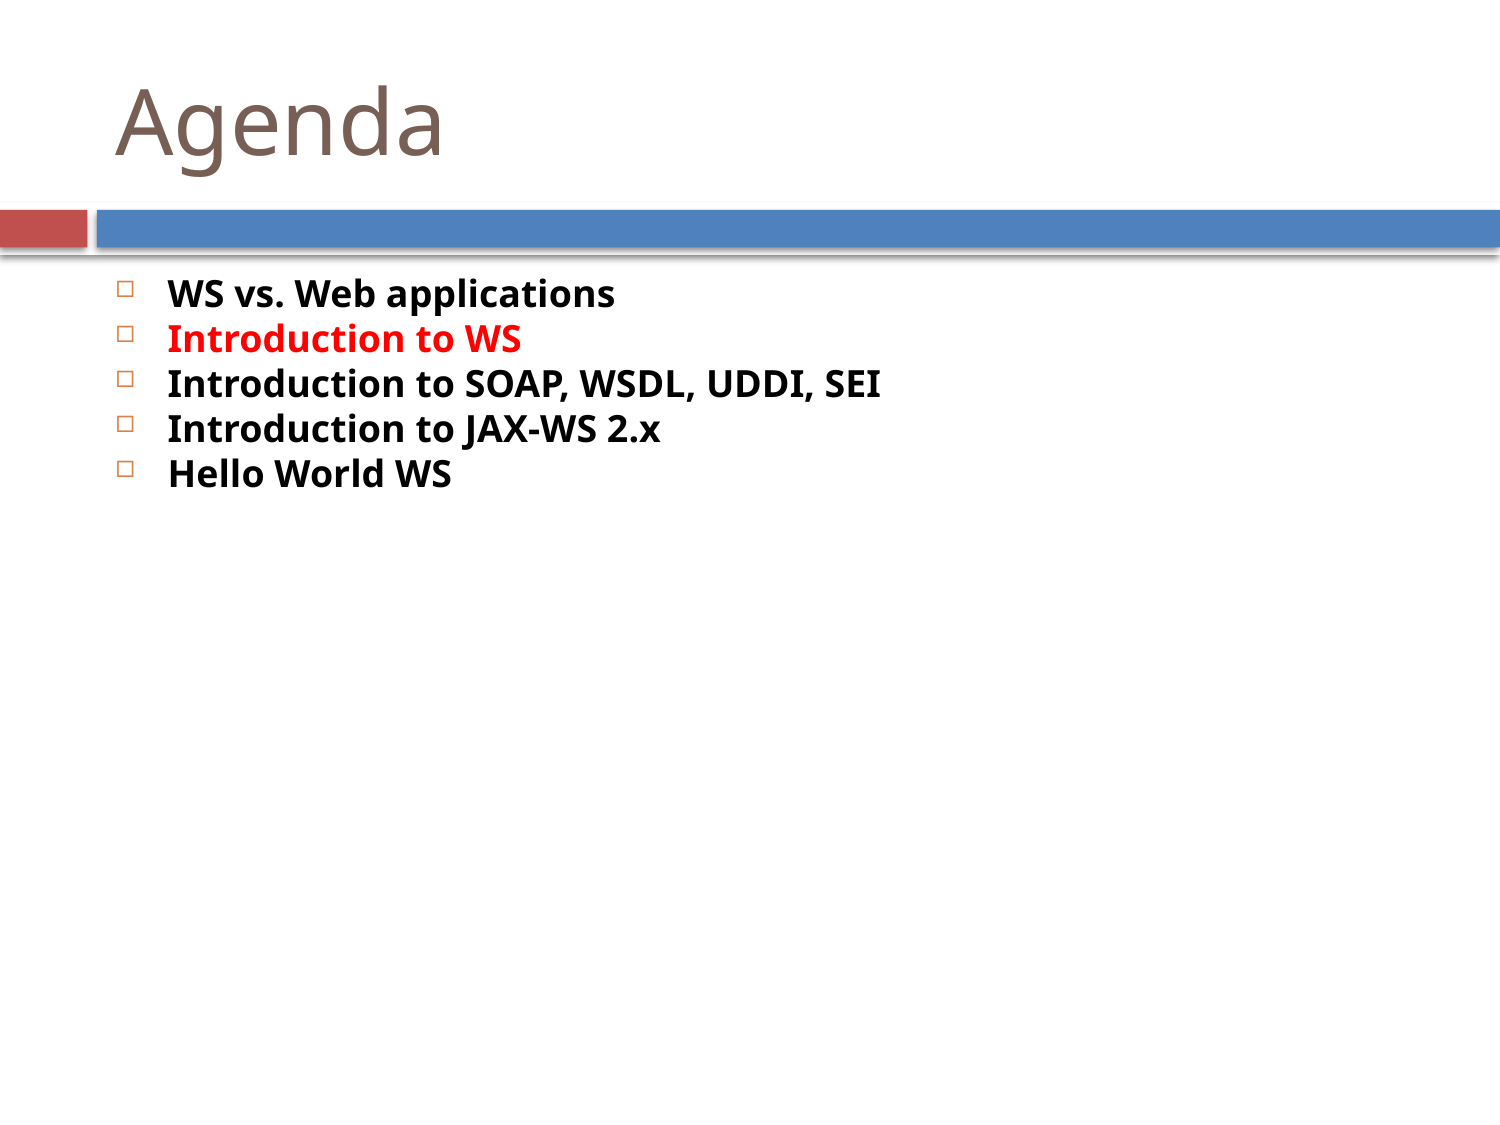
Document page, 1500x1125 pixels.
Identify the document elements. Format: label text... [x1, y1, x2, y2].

text_box Agenda [100, 37, 1438, 200]
text_box WS vs. Web applications Introduction to WS Introduction to SOAP, WSDL, UDDI, SEI Introduction to JAX-WS 2.x Hello World WS [100, 262, 1438, 1000]
